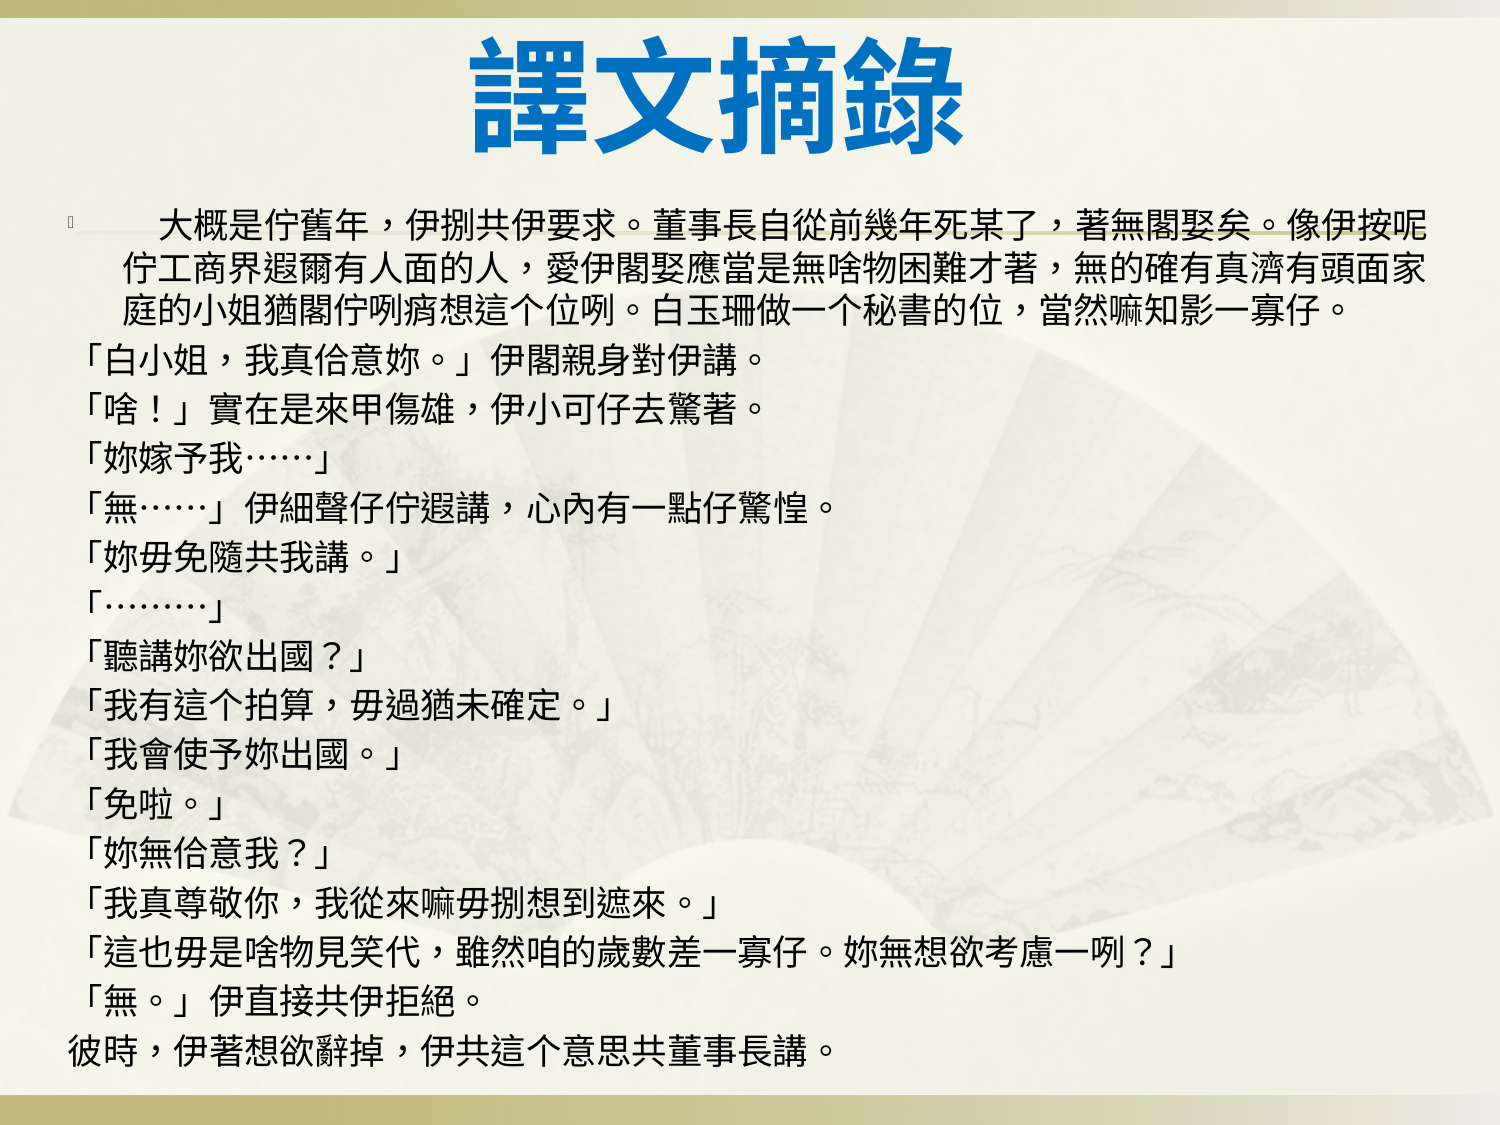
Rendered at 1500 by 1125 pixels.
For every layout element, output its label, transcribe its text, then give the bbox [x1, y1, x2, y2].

list 大概是佇舊年，伊捌共伊要求。董事長自從前幾年死某了，著無閣娶矣。像伊按呢佇工商界遐爾有人面的人，愛伊閣娶應當是無啥物困難才著，無的確有真濟有頭面家庭的小姐猶閣佇咧痟想這个位咧。白玉珊做一个秘書的位，當然嘛知影一寡仔。 「白小姐，我真佮意妳。」伊閣親身對伊講。 「啥！」實在是來甲傷雄，伊小可仔去驚著。 「妳嫁予我……」 「無……」伊細聲仔佇遐講，心內有一點仔驚惶。 「妳毋免隨共我講。」 「………」 「聽講妳欲出國？」 「我有這个拍算，毋過猶未確定。」 「我會使予妳出國。」 「免啦。」 「妳無佮意我？」 「我真尊敬你，我從來嘛毋捌想到遮來。」 「這也毋是啥物見笑代，雖然咱的歲數差一寡仔。妳無想欲考慮一咧？」 「無。」伊直接共伊拒絕。 彼時，伊著想欲辭掉，伊共這个意思共董事長講。 [53, 196, 1449, 1094]
title 譯文摘錄 [41, 0, 1392, 188]
